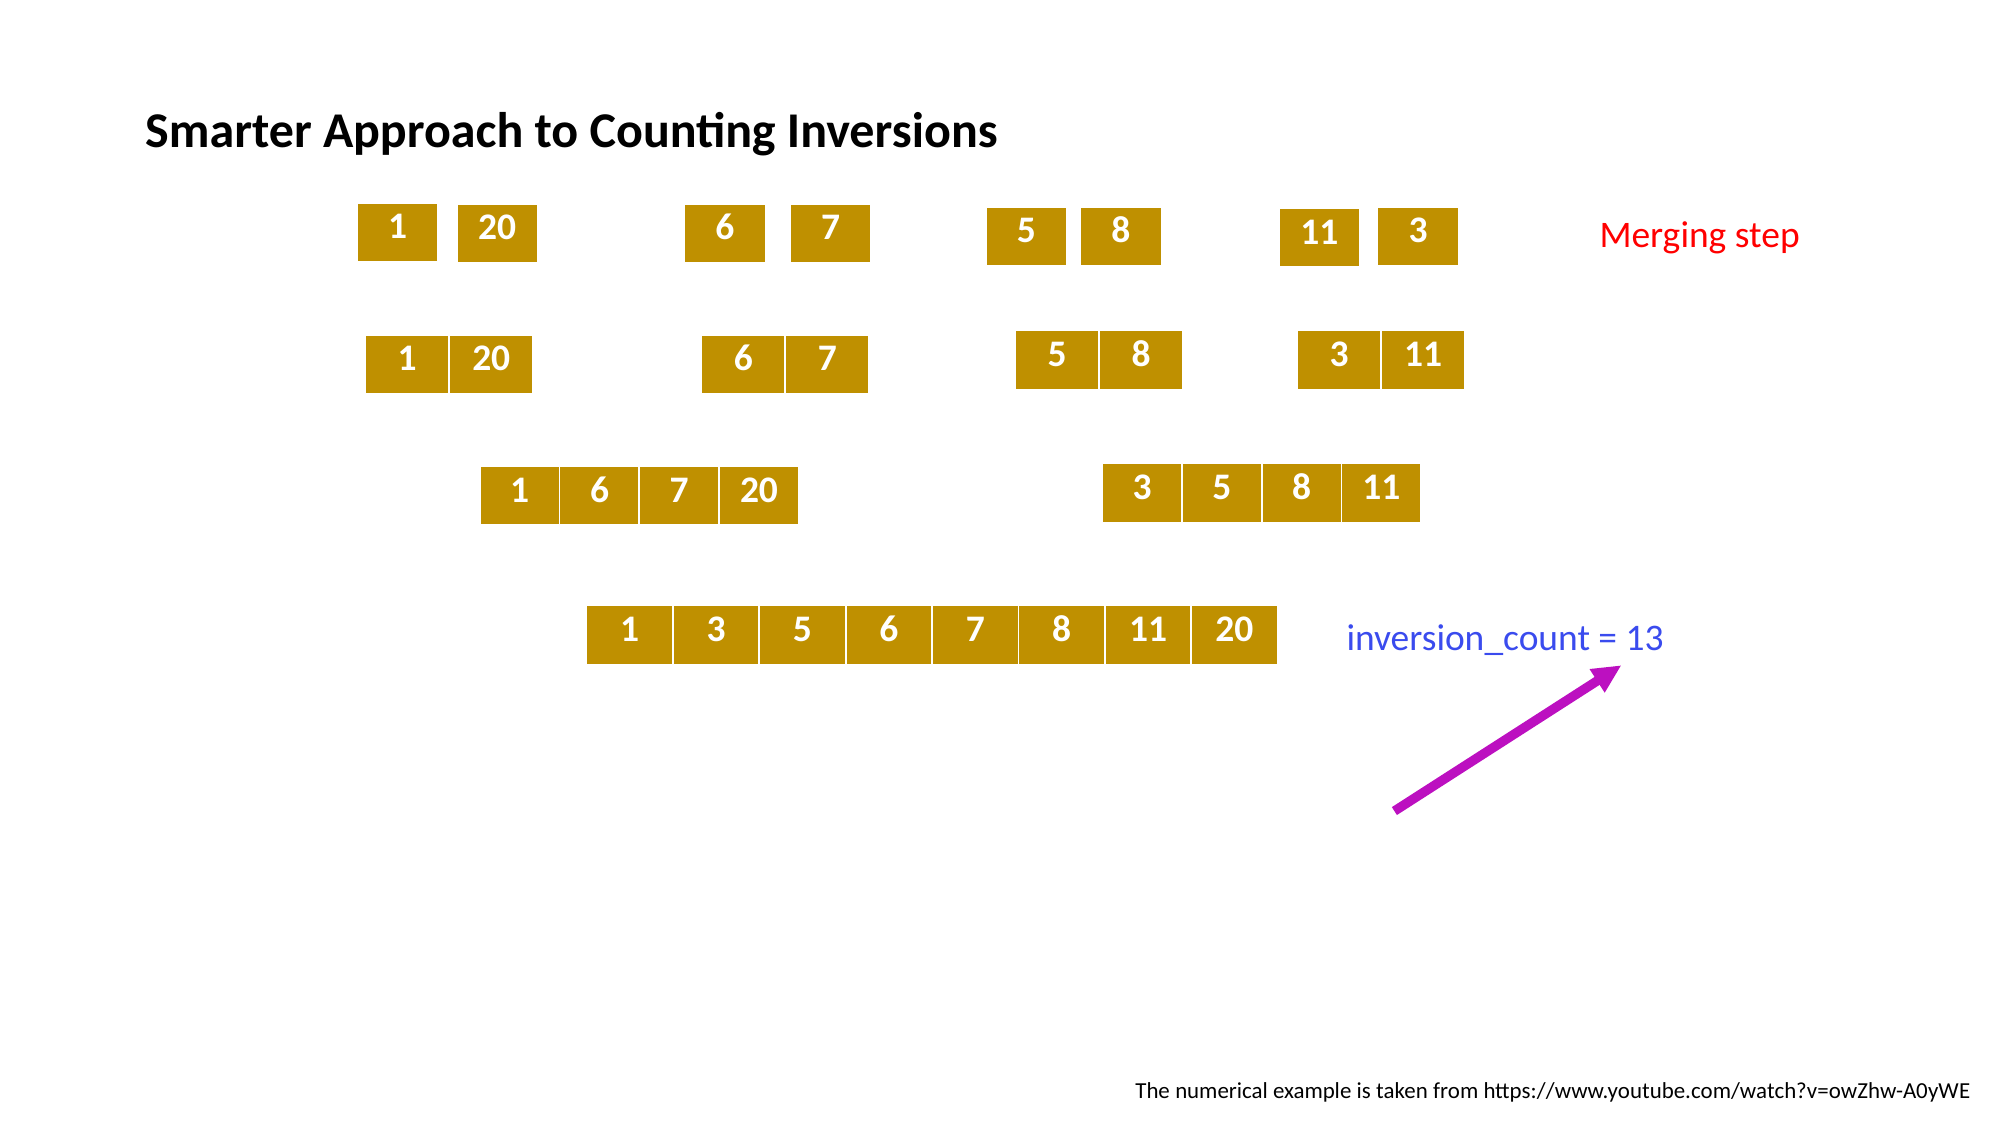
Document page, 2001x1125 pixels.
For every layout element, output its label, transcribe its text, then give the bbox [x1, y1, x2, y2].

table_header 8 [1081, 208, 1161, 265]
table_header 20 [720, 467, 798, 524]
table_header 8 [1100, 331, 1182, 389]
table_header 7 [791, 205, 870, 262]
table_header 5 [760, 606, 845, 664]
table_header 20 [458, 205, 537, 262]
table_header 6 [685, 205, 765, 262]
table_header 20 [1192, 606, 1277, 664]
table_header 5 [1183, 464, 1261, 522]
table_header 7 [933, 606, 1018, 664]
table_header 6 [847, 606, 931, 664]
table_header 1 [587, 606, 672, 664]
table_header 5 [987, 208, 1066, 265]
text_box Merging step [1584, 202, 1996, 263]
table_header 3 [1103, 464, 1181, 522]
table_header 1 [481, 467, 559, 524]
table_header 8 [1019, 606, 1104, 664]
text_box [1394, 665, 1621, 812]
table_header 6 [560, 467, 638, 524]
table_header 11 [1280, 209, 1359, 266]
text_box Smarter Approach to Counting Inversions [130, 90, 1199, 165]
table_header 3 [1378, 208, 1458, 265]
table_header 1 [366, 336, 448, 393]
table_header 1 [358, 204, 437, 261]
table_header 8 [1263, 464, 1341, 522]
text_box The numerical example is taken from https://www.youtube.com/watch?v=owZhw-A0yWE [1120, 1068, 2000, 1125]
table_header 3 [1298, 331, 1380, 389]
table_header 11 [1382, 331, 1464, 389]
table_header 11 [1106, 606, 1190, 664]
text_box inversion_count = 13 [1331, 605, 1699, 665]
table_header 7 [640, 467, 718, 524]
table_header 7 [786, 336, 868, 393]
table_header 3 [674, 606, 758, 664]
table_header 11 [1342, 464, 1420, 522]
table_header 5 [1016, 331, 1098, 389]
table_header 6 [702, 336, 784, 393]
table_header 20 [450, 336, 532, 393]
